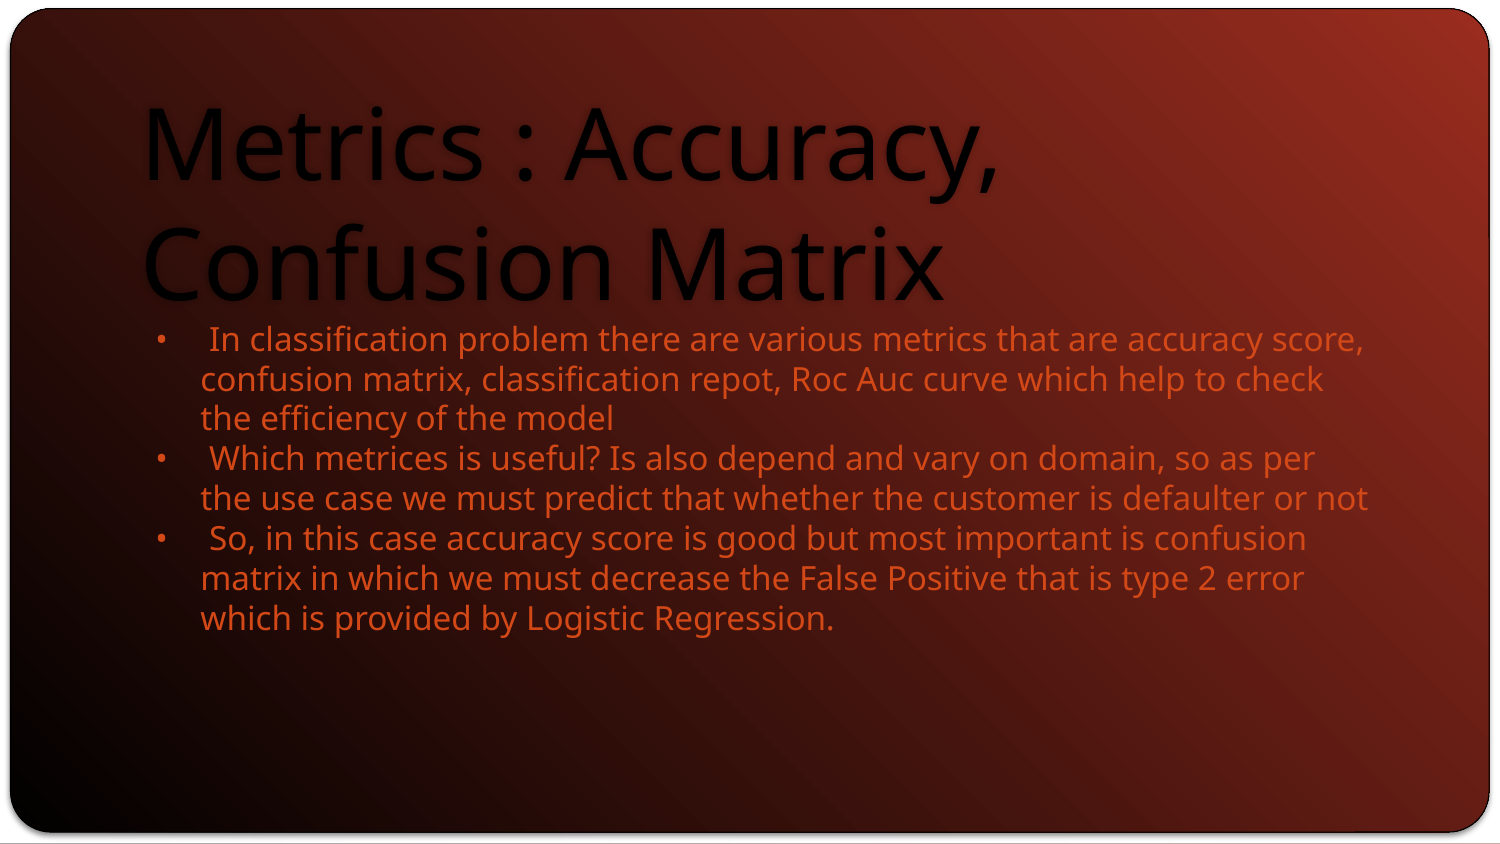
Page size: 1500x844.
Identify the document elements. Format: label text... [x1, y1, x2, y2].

subtitle • In classification problem there are various metrics that are accuracy score, confusion matrix, classification repot, Roc Auc curve which help to check the efficiency of the model • Which metrices is useful? Is also depend and vary on domain, so as per the use case we must predict that whether the customer is defaulter or not • So, in this case accuracy score is good but most important is confusion matrix in which we must decrease the False Positive that is type 2 error which is provided by Logistic Regression. [155, 317, 1375, 387]
title Metrics : Accuracy, Confusion Matrix [140, 80, 1360, 271]
